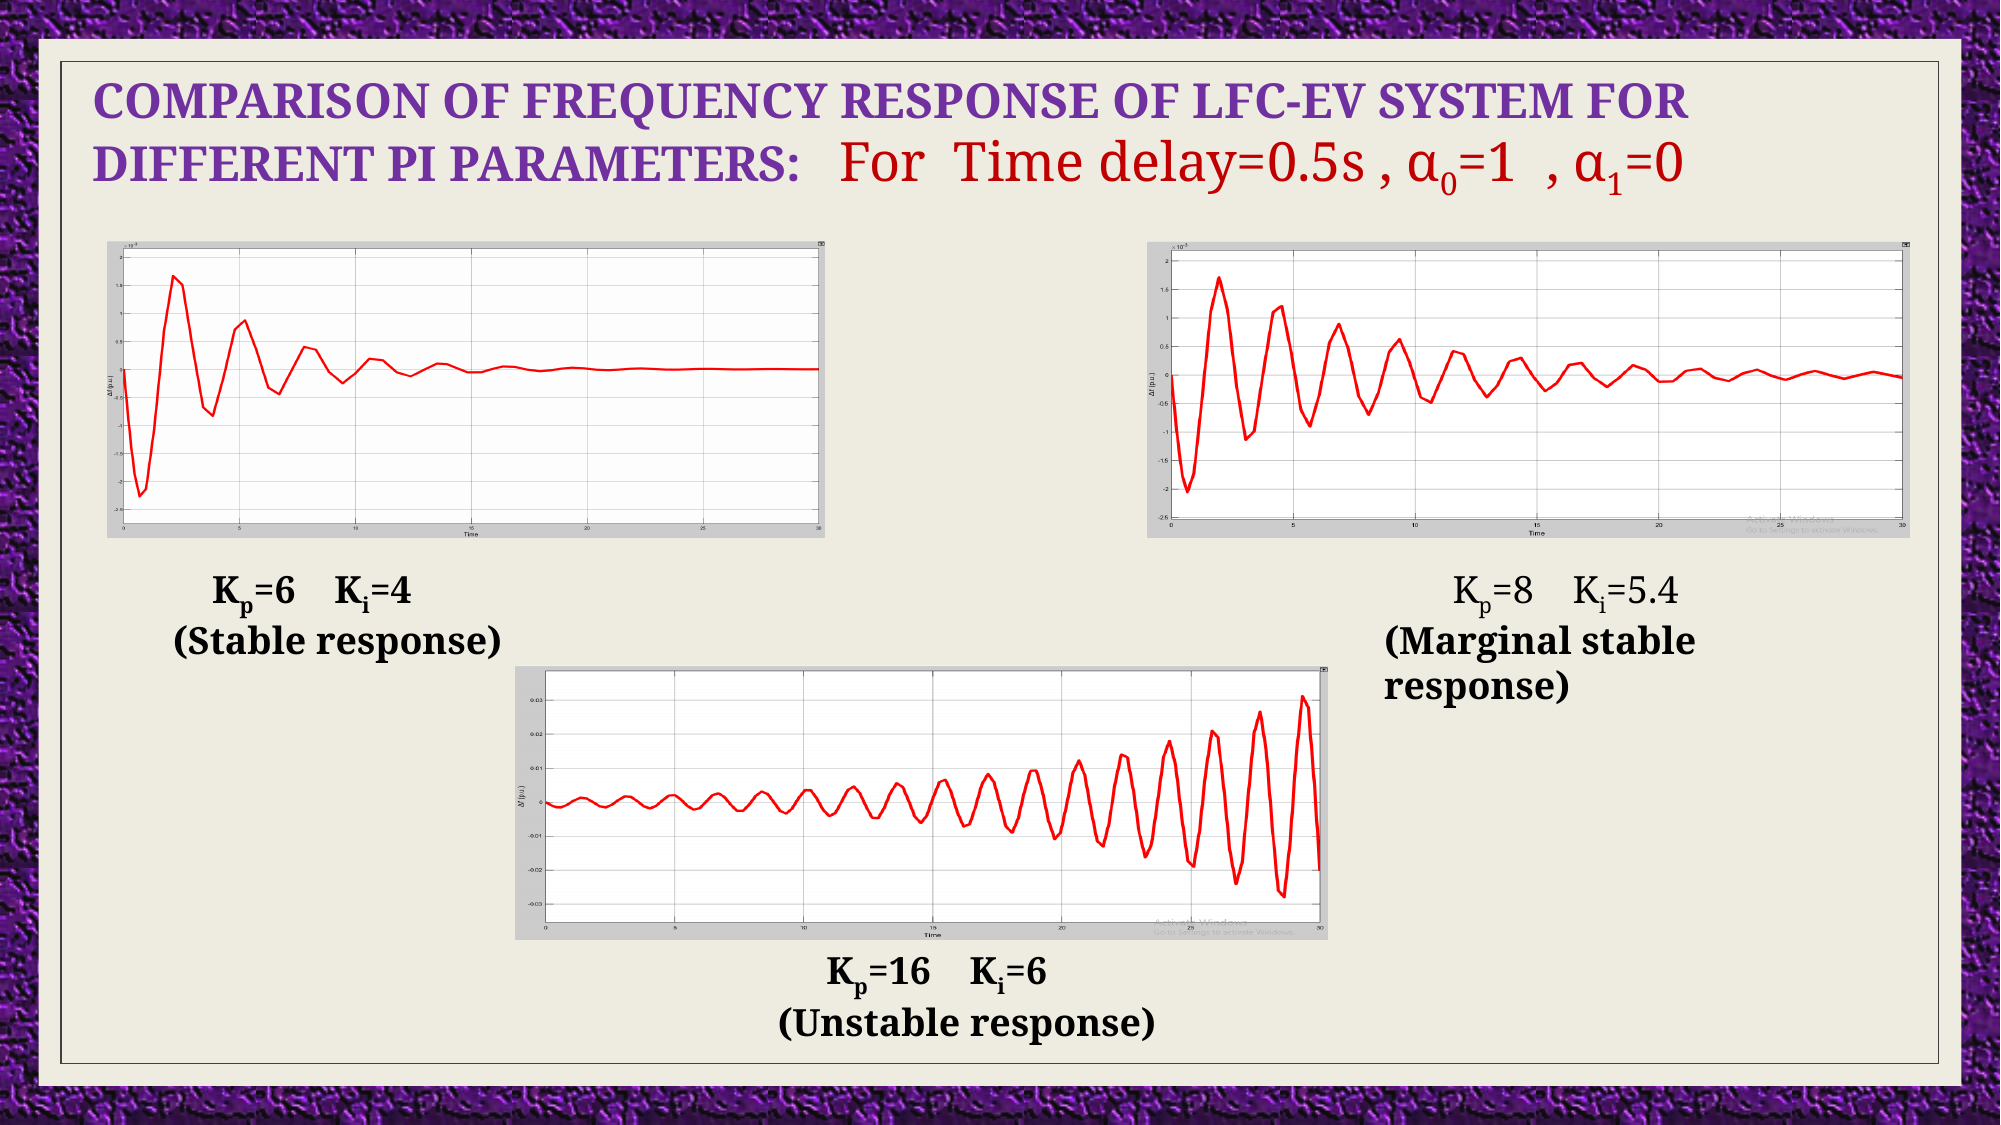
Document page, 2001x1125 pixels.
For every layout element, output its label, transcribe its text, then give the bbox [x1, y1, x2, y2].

title COMPARISON OF FREQUENCY RESPONSE OF LFC-EV SYSTEM FOR DIFFERENT PI PARAMETERS: For Time delay=0.5s , α0=1 , α1=0 [77, 41, 1825, 230]
text_box Kp=8 Ki=5.4 (Marginal stable response) [1369, 559, 1878, 715]
text_box Kp=16 Ki=6 (Unstable response) [762, 948, 1200, 1051]
text_box Kp=6 Ki=4 (Stable response) [148, 559, 543, 670]
picture [0, 0, 2000, 1125]
